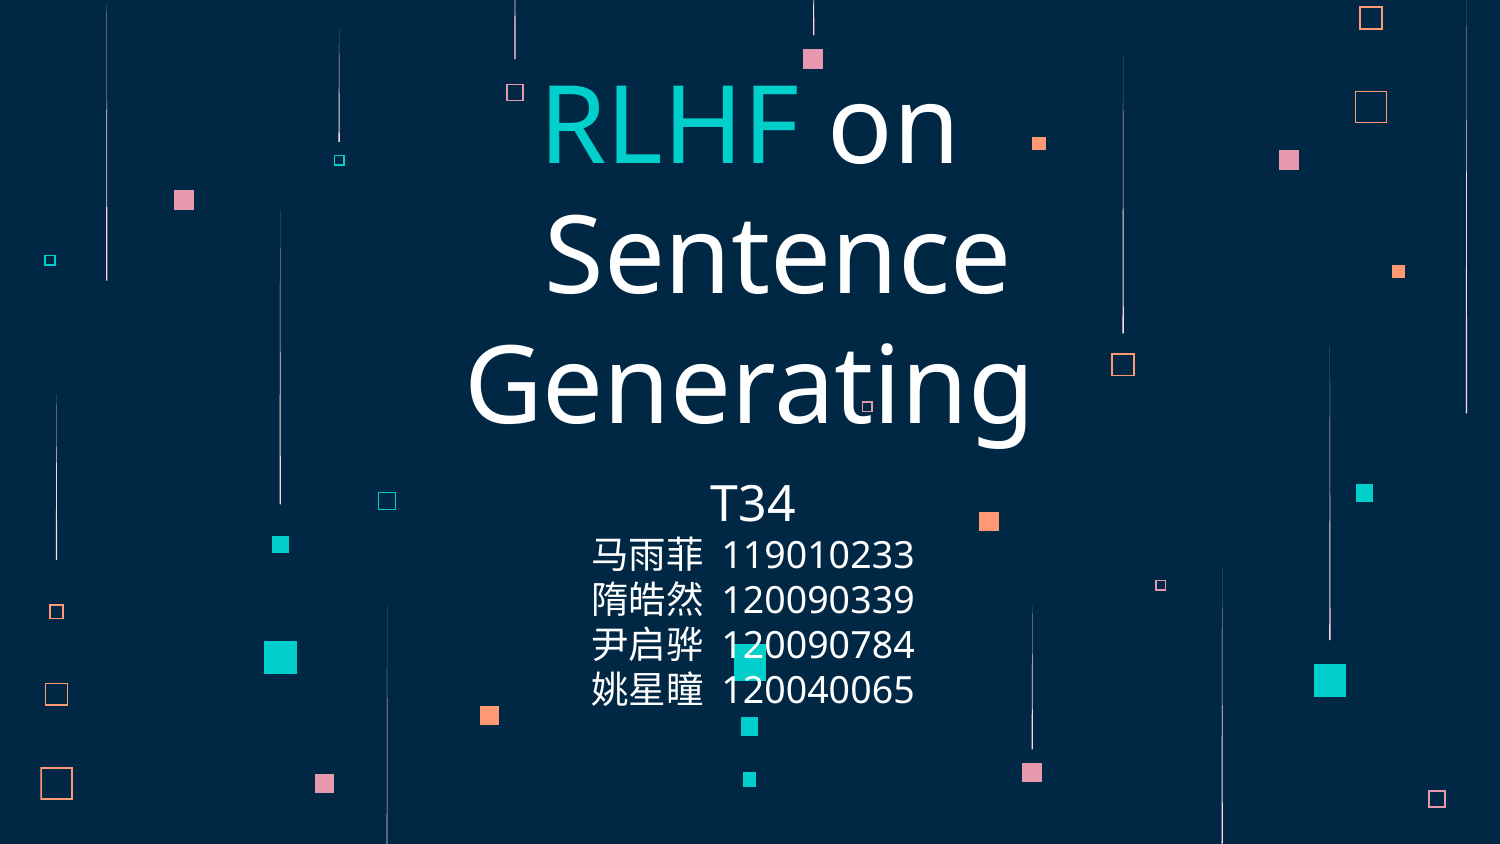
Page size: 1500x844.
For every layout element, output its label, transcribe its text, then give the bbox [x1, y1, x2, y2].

title RLHF on Sentence Generating [256, 123, 1244, 461]
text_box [1313, 345, 1347, 698]
text_box [314, 773, 335, 794]
text_box [980, 511, 999, 532]
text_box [733, 644, 767, 787]
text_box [1111, 55, 1135, 376]
text_box [1032, 137, 1046, 151]
text_box [479, 705, 500, 726]
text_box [263, 209, 297, 675]
subtitle T34 马雨菲 119010233 隋皓然 120090339 尹启骅 120090784 姚星瞳 120040065 [438, 456, 980, 587]
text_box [1022, 606, 1043, 783]
